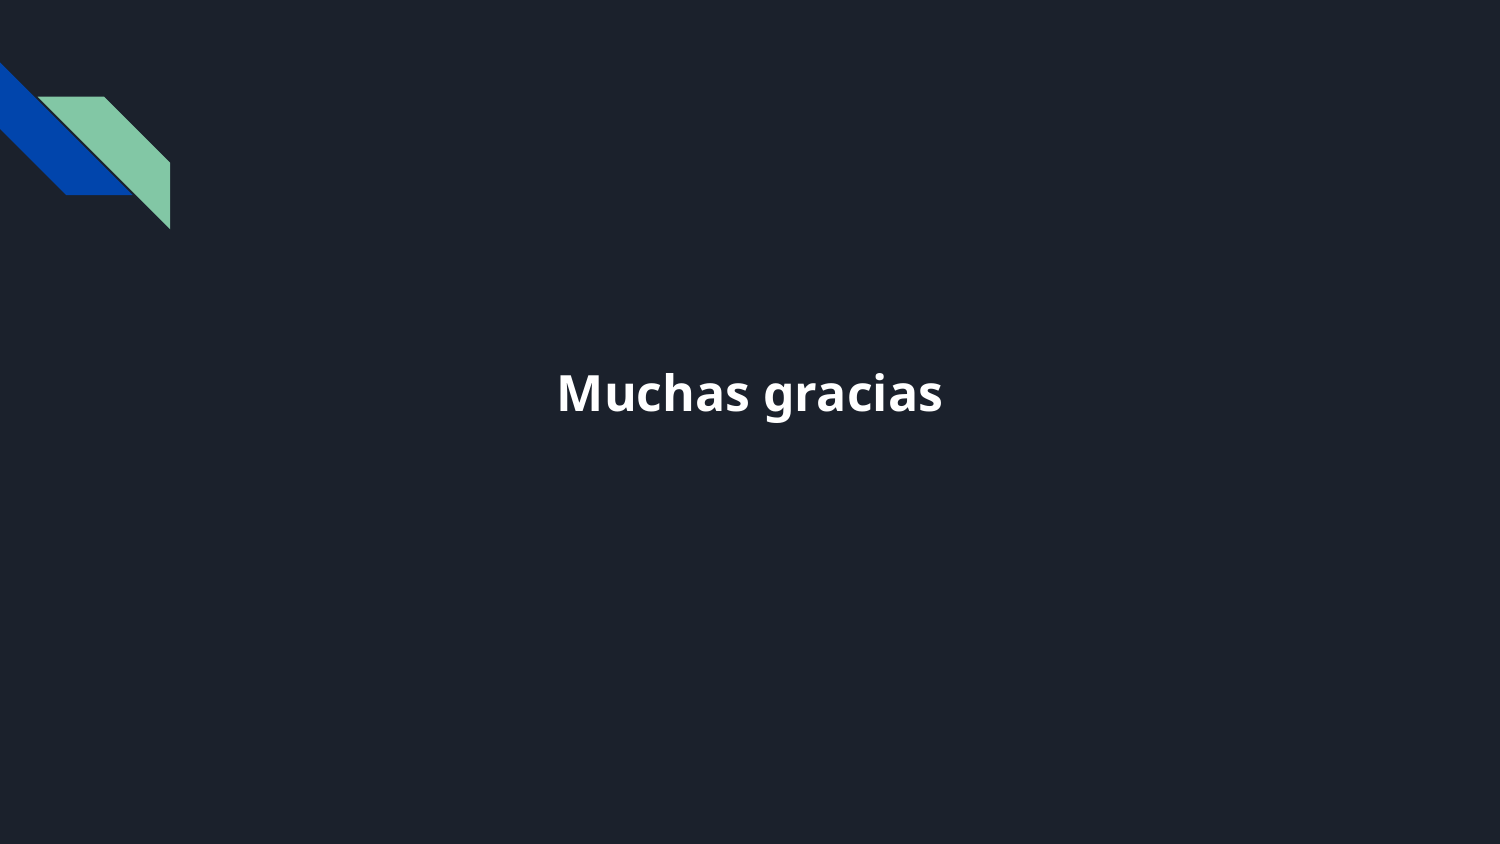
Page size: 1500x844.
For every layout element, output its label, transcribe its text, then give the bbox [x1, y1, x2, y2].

title Muchas gracias [172, 346, 1328, 497]
